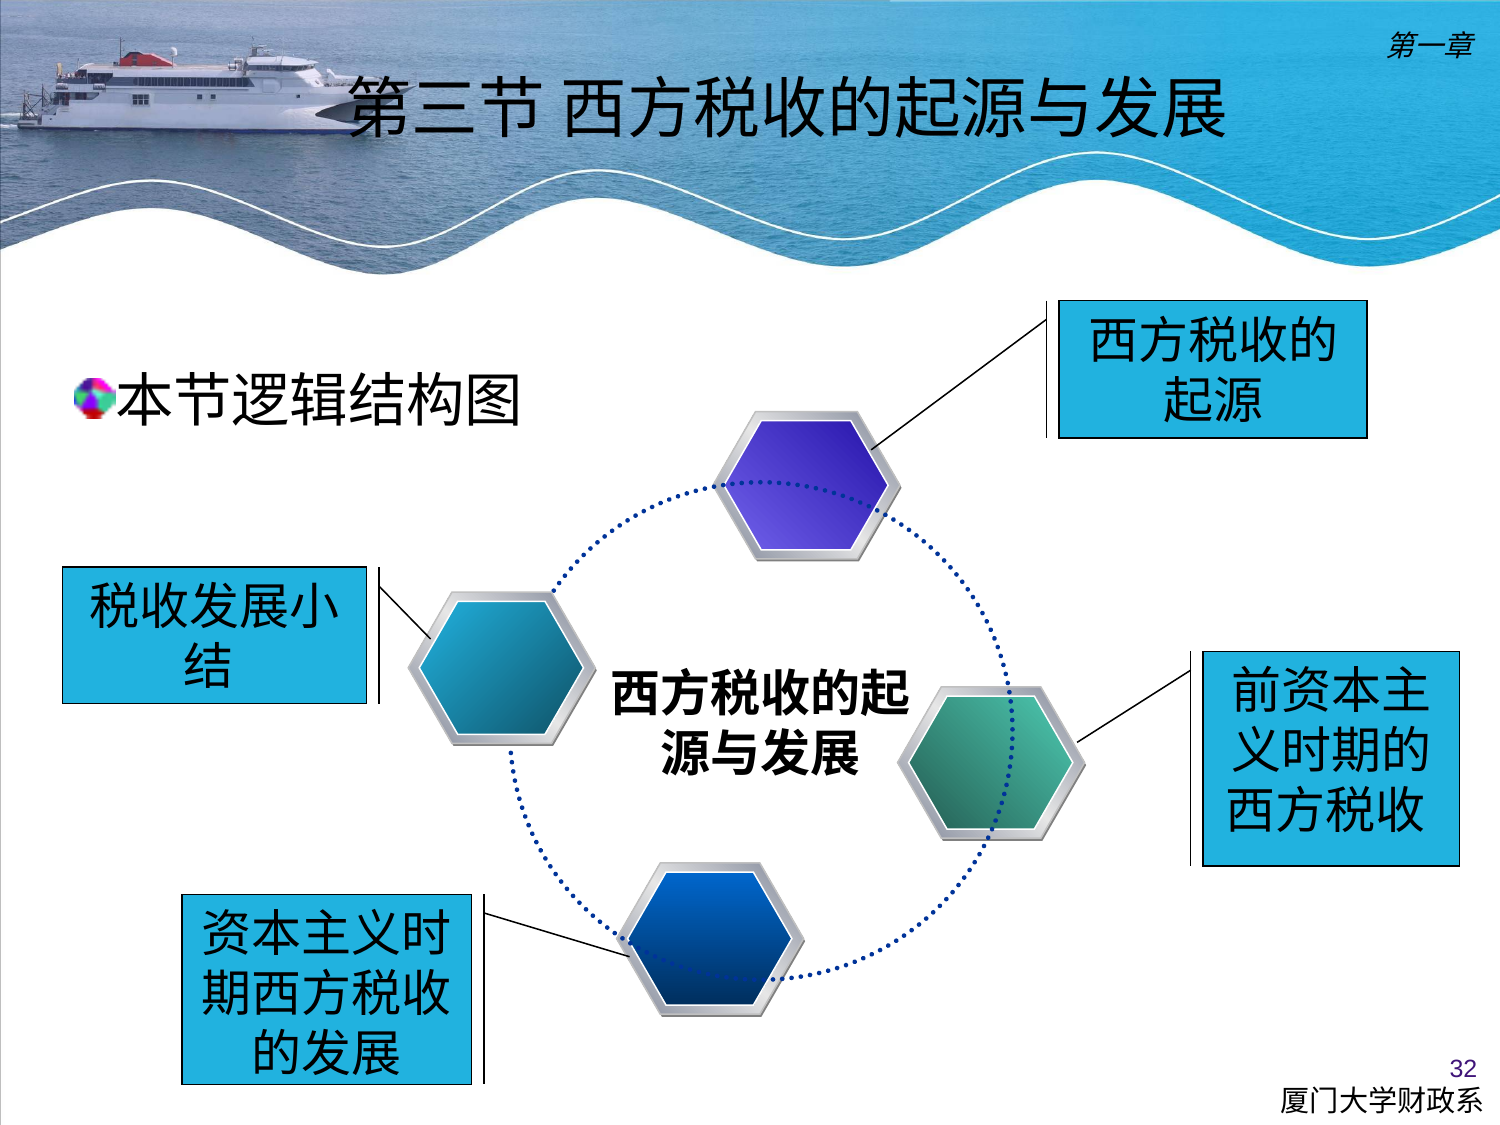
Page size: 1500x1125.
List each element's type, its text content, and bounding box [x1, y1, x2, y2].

text_box 西方税收的起源 [1058, 300, 1368, 439]
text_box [897, 686, 1087, 841]
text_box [712, 411, 902, 562]
text_box 税收发展小结 [62, 567, 367, 704]
text_box [510, 747, 987, 976]
text_box [553, 487, 1009, 686]
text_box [616, 862, 806, 1017]
picture [0, 0, 1500, 1125]
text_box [408, 592, 597, 747]
text_box 前资本主义时期的西方税收 [1203, 651, 1460, 867]
text_box 第三节 西方税收的起源与发展 [288, 58, 1285, 234]
text_box 西方税收的起源与发展 [582, 653, 939, 789]
text_box 第一章 [1016, 27, 1473, 80]
text_box 厦门大学财政系 [918, 1074, 1500, 1125]
text_box [120, 182, 398, 243]
text_box 32 [1400, 1037, 1493, 1074]
text_box 资本主义时期西方税收的发展 [181, 894, 472, 1085]
list 本节逻辑结构图 [74, 296, 1500, 1035]
